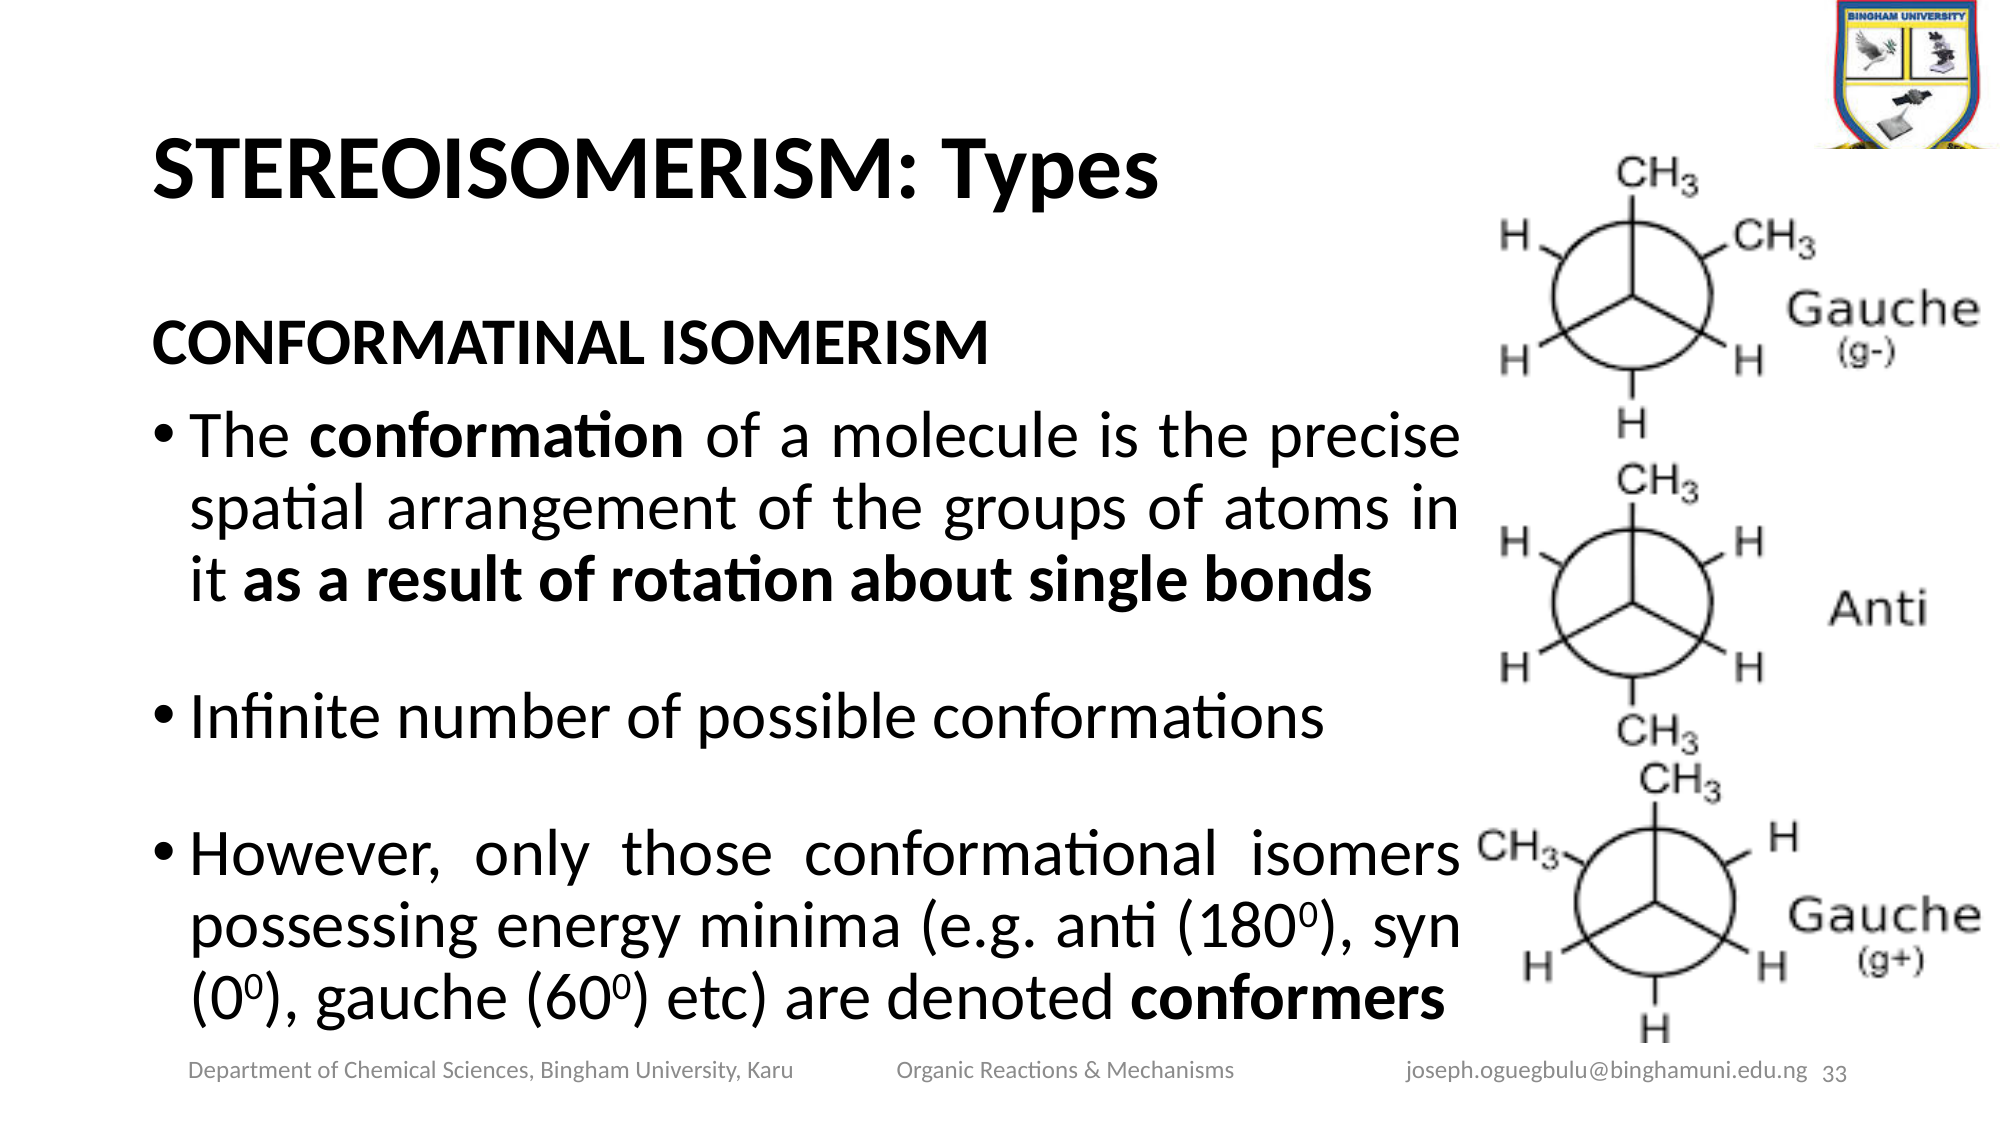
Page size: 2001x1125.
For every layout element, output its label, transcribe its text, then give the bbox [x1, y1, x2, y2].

footer Department of Chemical Sciences, Bingham University, Karu Organic Reactions & Mechanisms joseph.oguegbulu@binghamuni.edu.ng [137, 1035, 1863, 1103]
list CONFORMATINAL ISOMERISM The conformation of a molecule is the precise spatial arrangement of the groups of atoms in it as a result of rotation about single bonds Infinite number of possible conformations However, only those conformational isomers possessing energy minima (e.g. anti (1800), syn (00), gauche (600) etc) are denoted conformers [137, 299, 1477, 1014]
picture [1477, 0, 2000, 1043]
title STEREOISOMERISM: Types [137, 59, 1814, 278]
